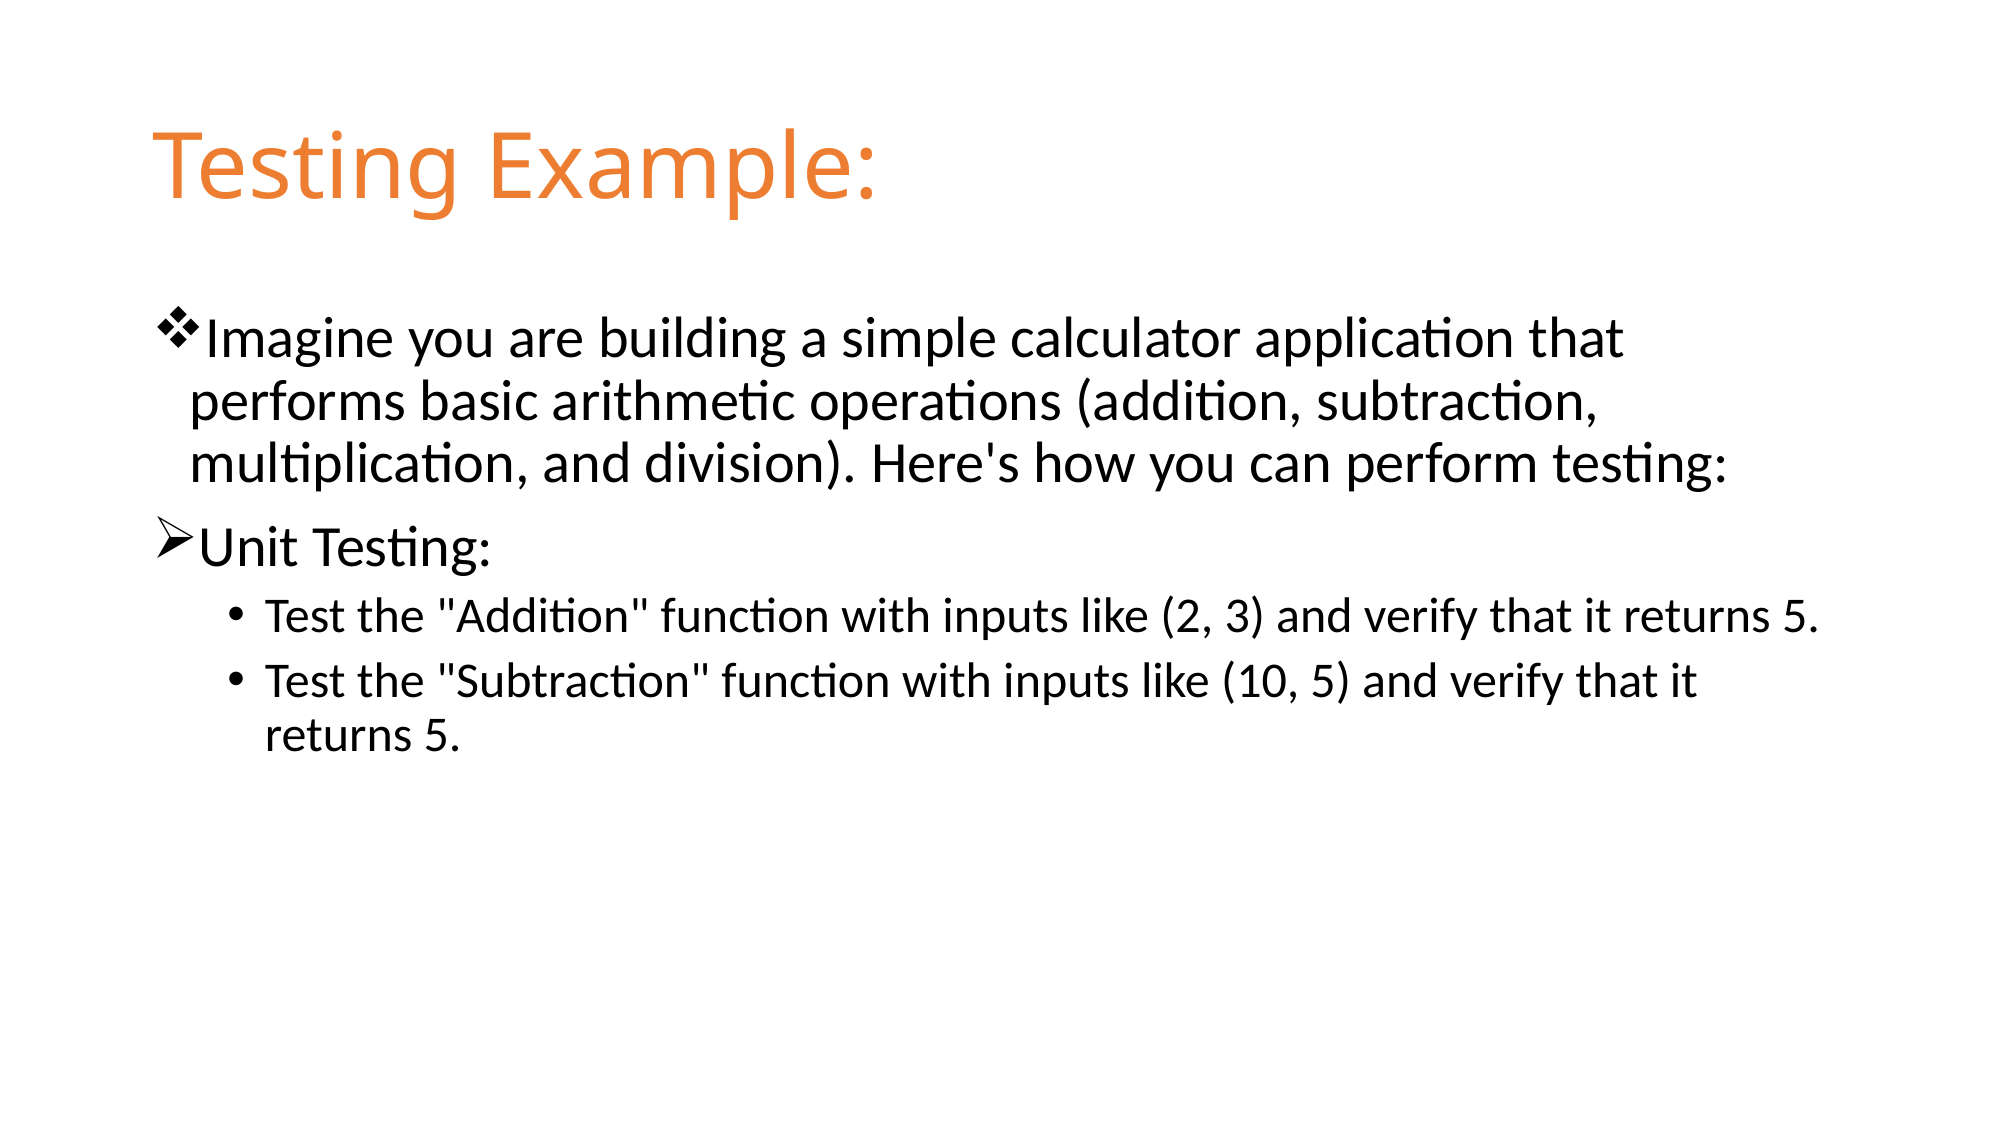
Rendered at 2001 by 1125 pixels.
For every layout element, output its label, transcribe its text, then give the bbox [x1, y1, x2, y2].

list Imagine you are building a simple calculator application that performs basic arithmetic operations (addition, subtraction, multiplication, and division). Here's how you can perform testing: Unit Testing: Test the "Addition" function with inputs like (2, 3) and verify that it returns 5. Test the "Subtraction" function with inputs like (10, 5) and verify that it returns 5. [137, 299, 1863, 1014]
title Testing Example: [137, 59, 1863, 278]
